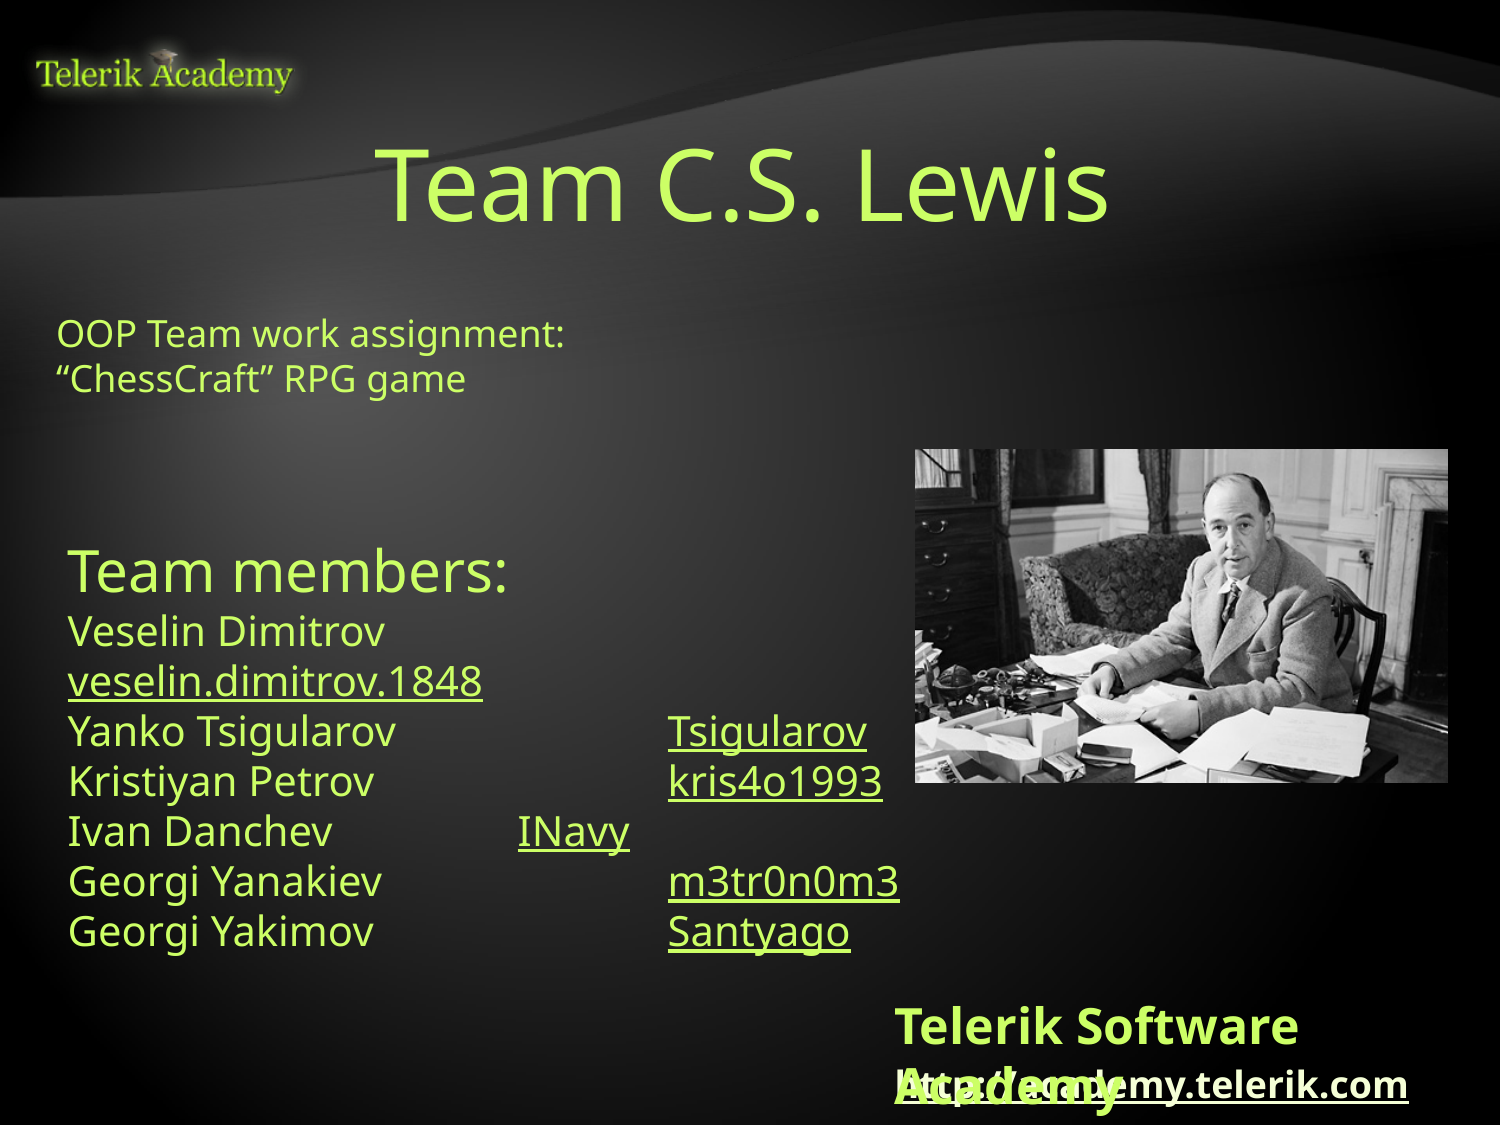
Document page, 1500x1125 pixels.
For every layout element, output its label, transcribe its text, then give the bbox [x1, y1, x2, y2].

subtitle OOP Team work assignment: “ChessCraft” RPG game [41, 302, 1034, 528]
text_box Team members: Veselin Dimitrov veselin.dimitrov.1848 Yanko Tsigularov Tsigularov Kristiyan Petrov kris4o1993 Ivan Danchev INavy Georgi Yanakiev m3tr0n0m3 Georgi Yakimov Santyago [53, 527, 987, 962]
title Team C.S. Lewis [194, 113, 1319, 279]
picture [0, 0, 1500, 1125]
text_box Telerik Software Academy [879, 987, 1479, 1123]
